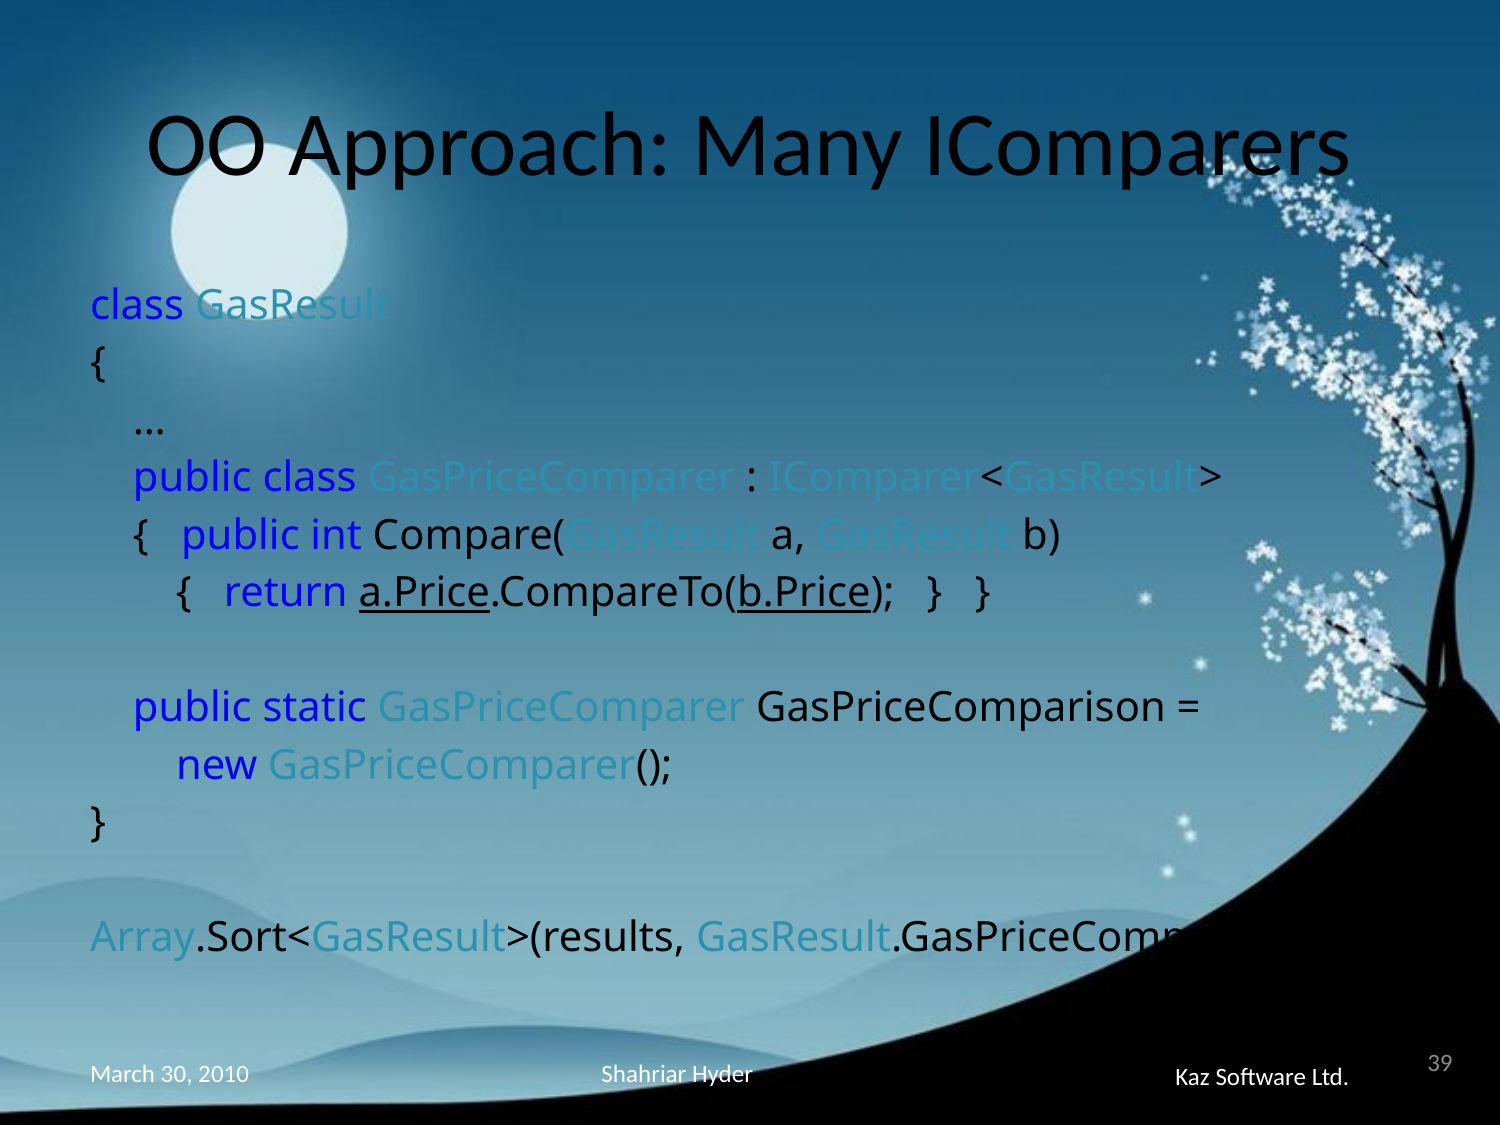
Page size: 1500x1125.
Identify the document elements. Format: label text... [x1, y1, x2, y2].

picture [0, 0, 1500, 1125]
list class GasResult { … public class GasPriceComparer : IComparer<GasResult> { public int Compare(GasResult a, GasResult b) { return a.Price.CompareTo(b.Price); } } public static GasPriceComparer GasPriceComparison = new GasPriceComparer(); } Array.Sort<GasResult>(results, GasResult.GasPriceComparison); [75, 262, 1425, 1005]
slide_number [75, 1042, 425, 1103]
text_box Kaz Software Ltd. [1025, 1044, 1500, 1105]
footer Shahriar Hyder [439, 1042, 915, 1103]
slide_number 39 [1155, 1024, 1468, 1100]
title OO Approach: Many IComparers [75, 45, 1425, 233]
